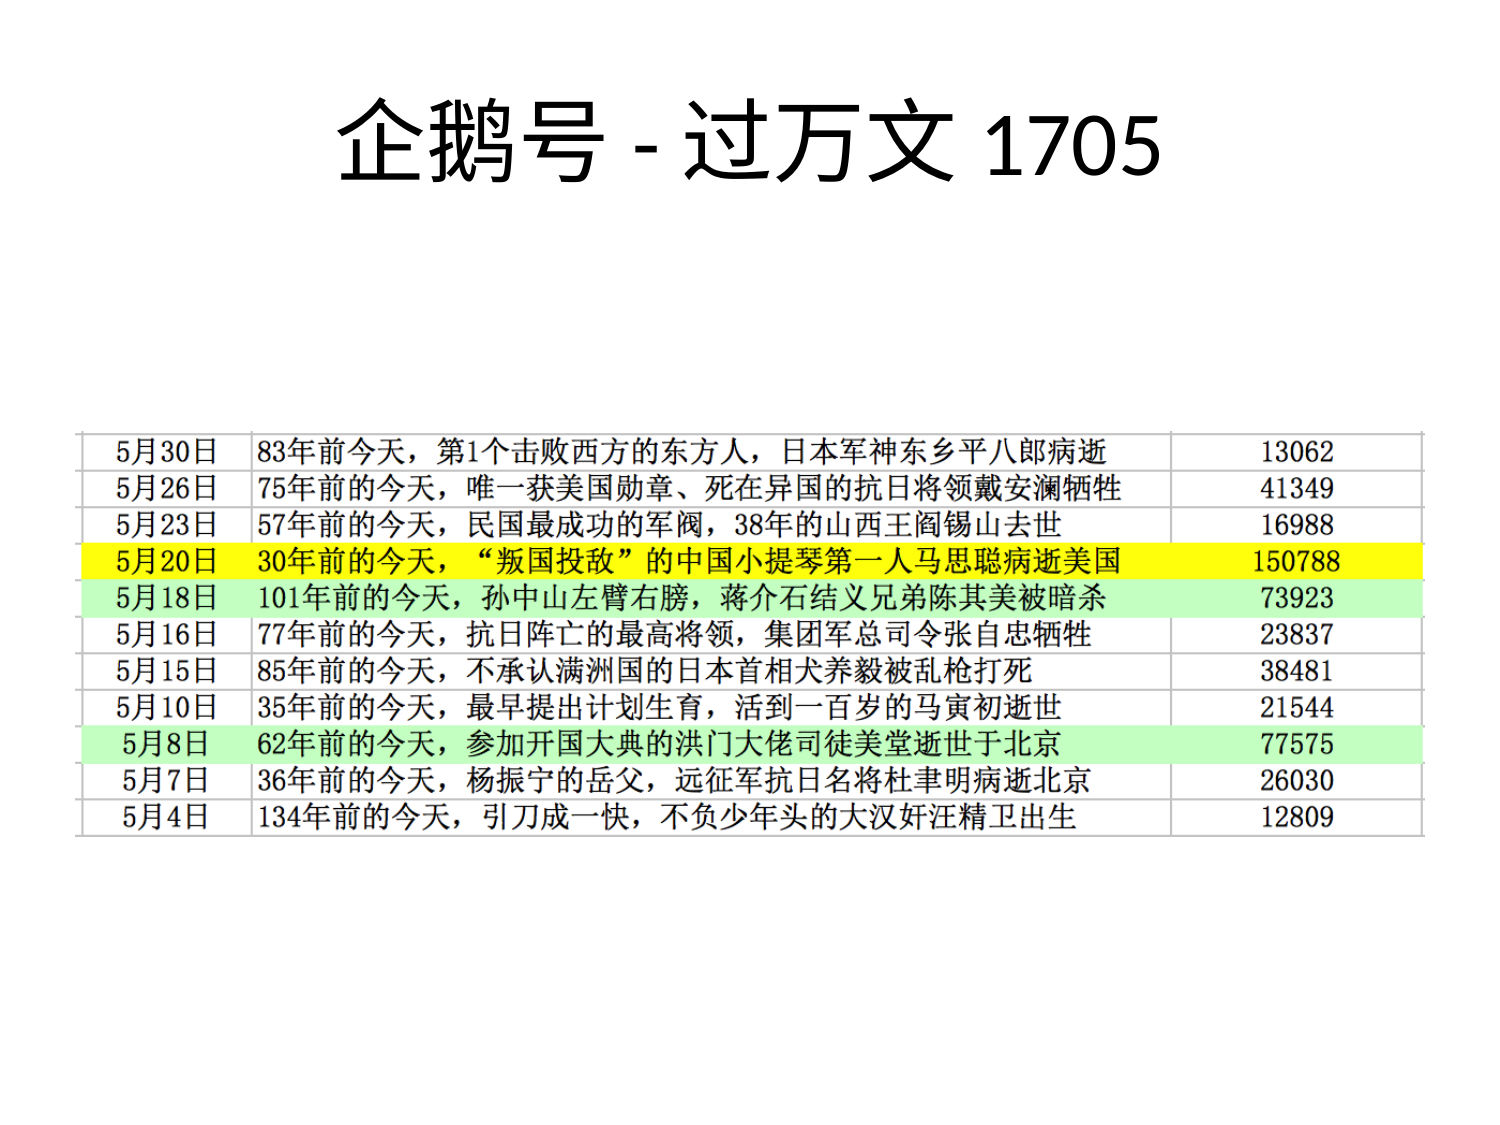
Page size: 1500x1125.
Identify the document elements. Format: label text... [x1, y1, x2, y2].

title 企鹅号-过万文1705 [75, 45, 1425, 233]
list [74, 262, 1426, 1006]
